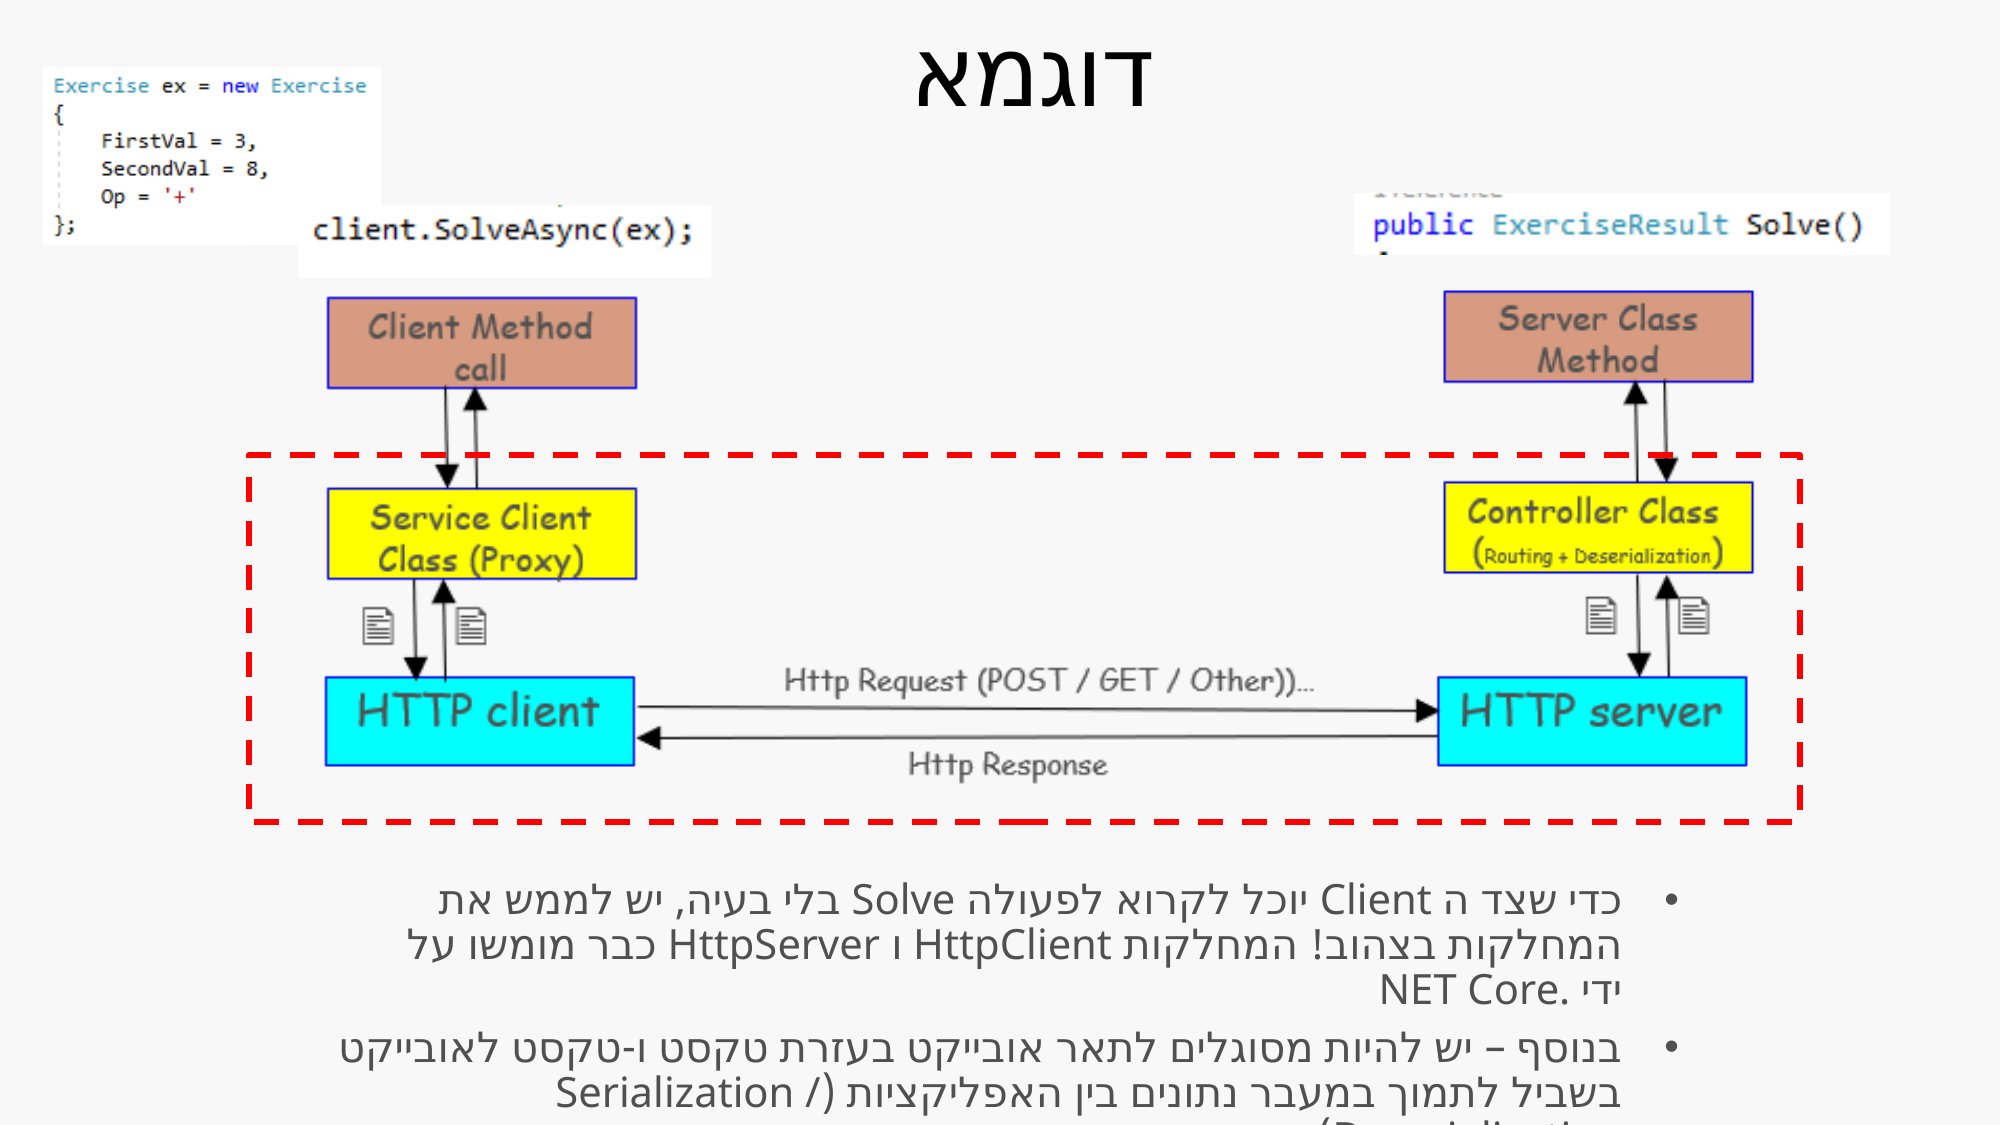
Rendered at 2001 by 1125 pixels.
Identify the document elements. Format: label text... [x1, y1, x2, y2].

text_box כדי שצד ה Client יוכל לקרוא לפעולה Solve בלי בעיה, יש לממש את המחלקות בצהוב! המחלקות HttpClient ו HttpServer כבר מומשו על ידי .NET Core בנוסף – יש להיות מסוגלים לתאר אובייקט בעזרת טקסט ו-טקסט לאובייקט בשביל לתמוך במעבר נתונים בין האפליקציות (Serialization / Deserialization) [248, 856, 1709, 1125]
title דוגמא [76, 6, 1989, 155]
picture [43, 67, 1890, 856]
